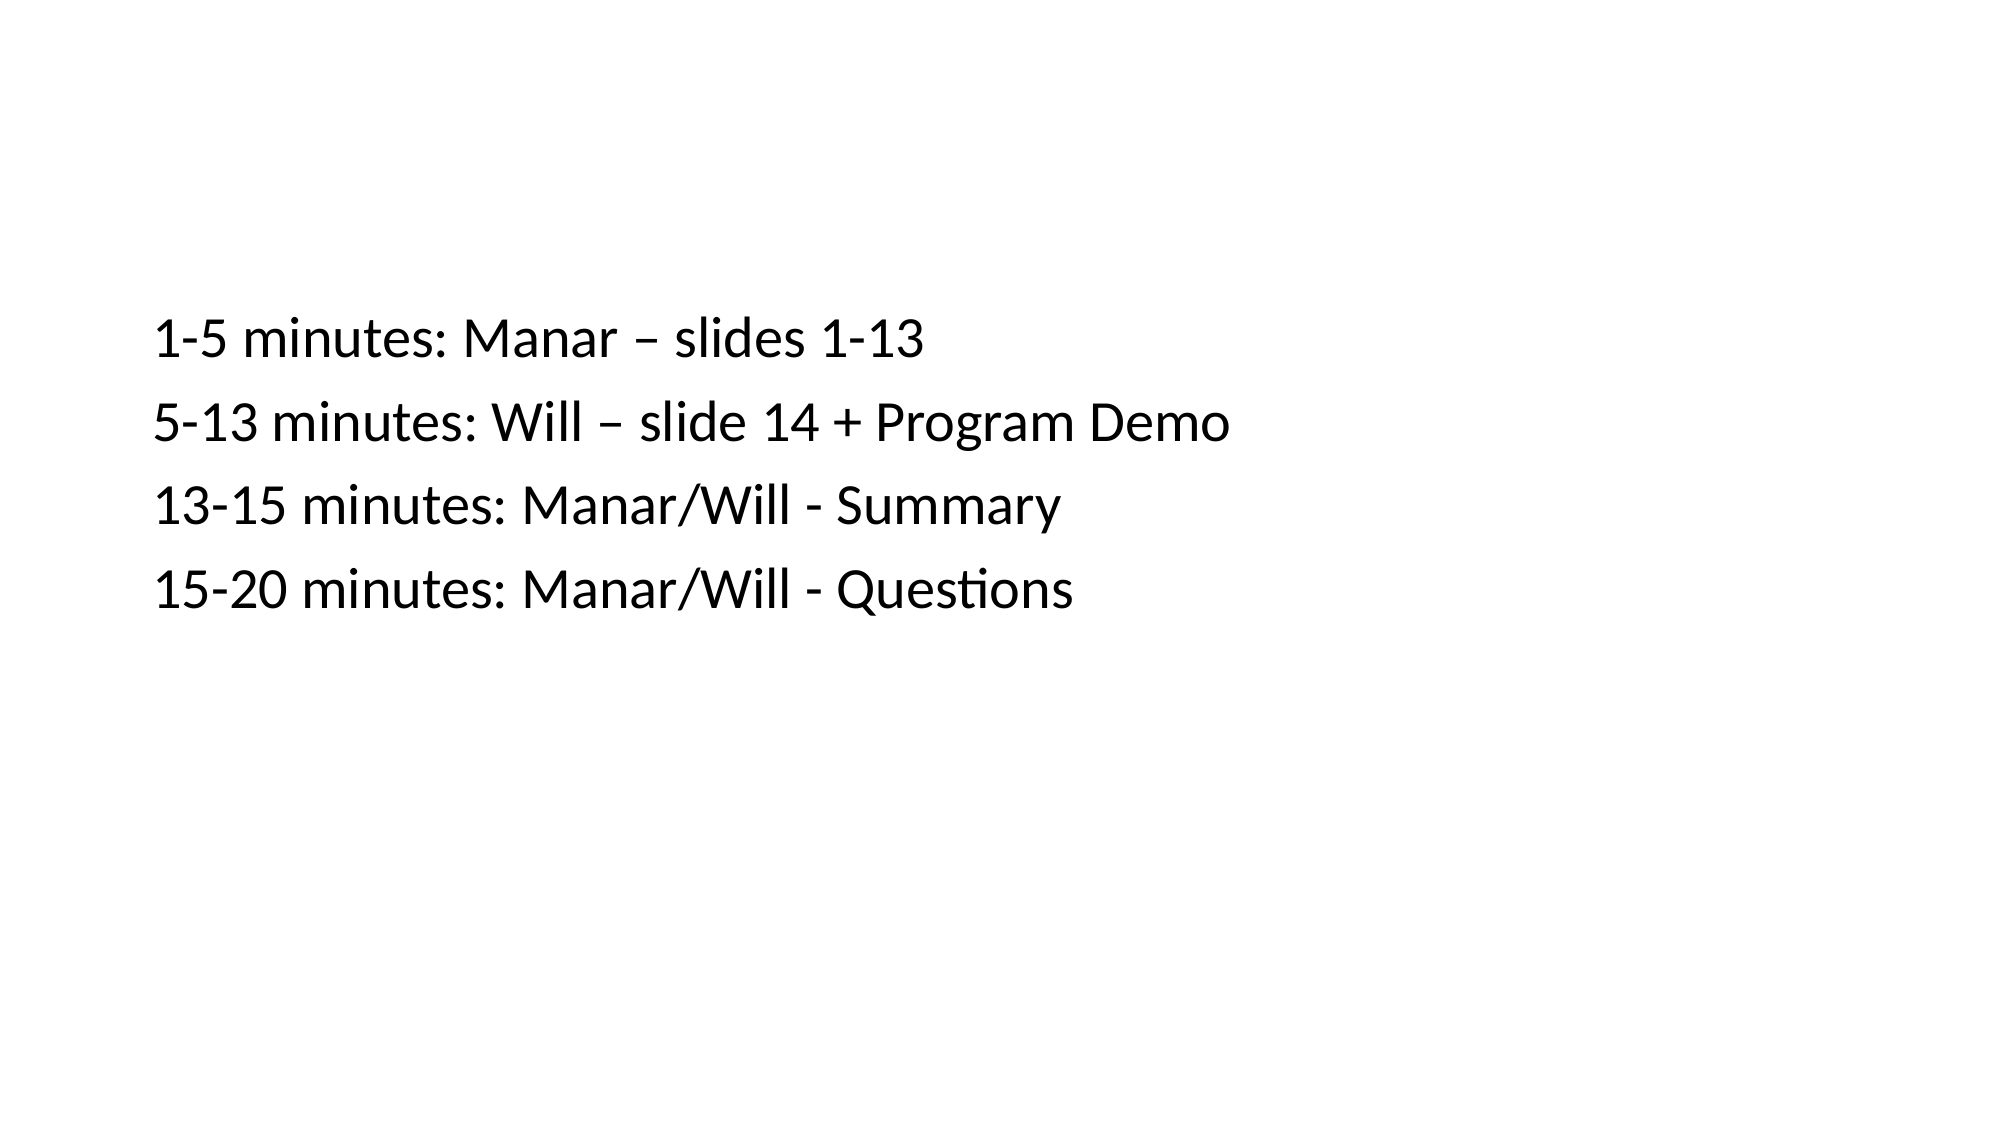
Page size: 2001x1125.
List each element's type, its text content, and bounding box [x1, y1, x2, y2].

list 1-5 minutes: Manar – slides 1-13 5-13 minutes: Will – slide 14 + Program Demo 13-15 minutes: Manar/Will - Summary 15-20 minutes: Manar/Will - Questions [137, 299, 1863, 1014]
